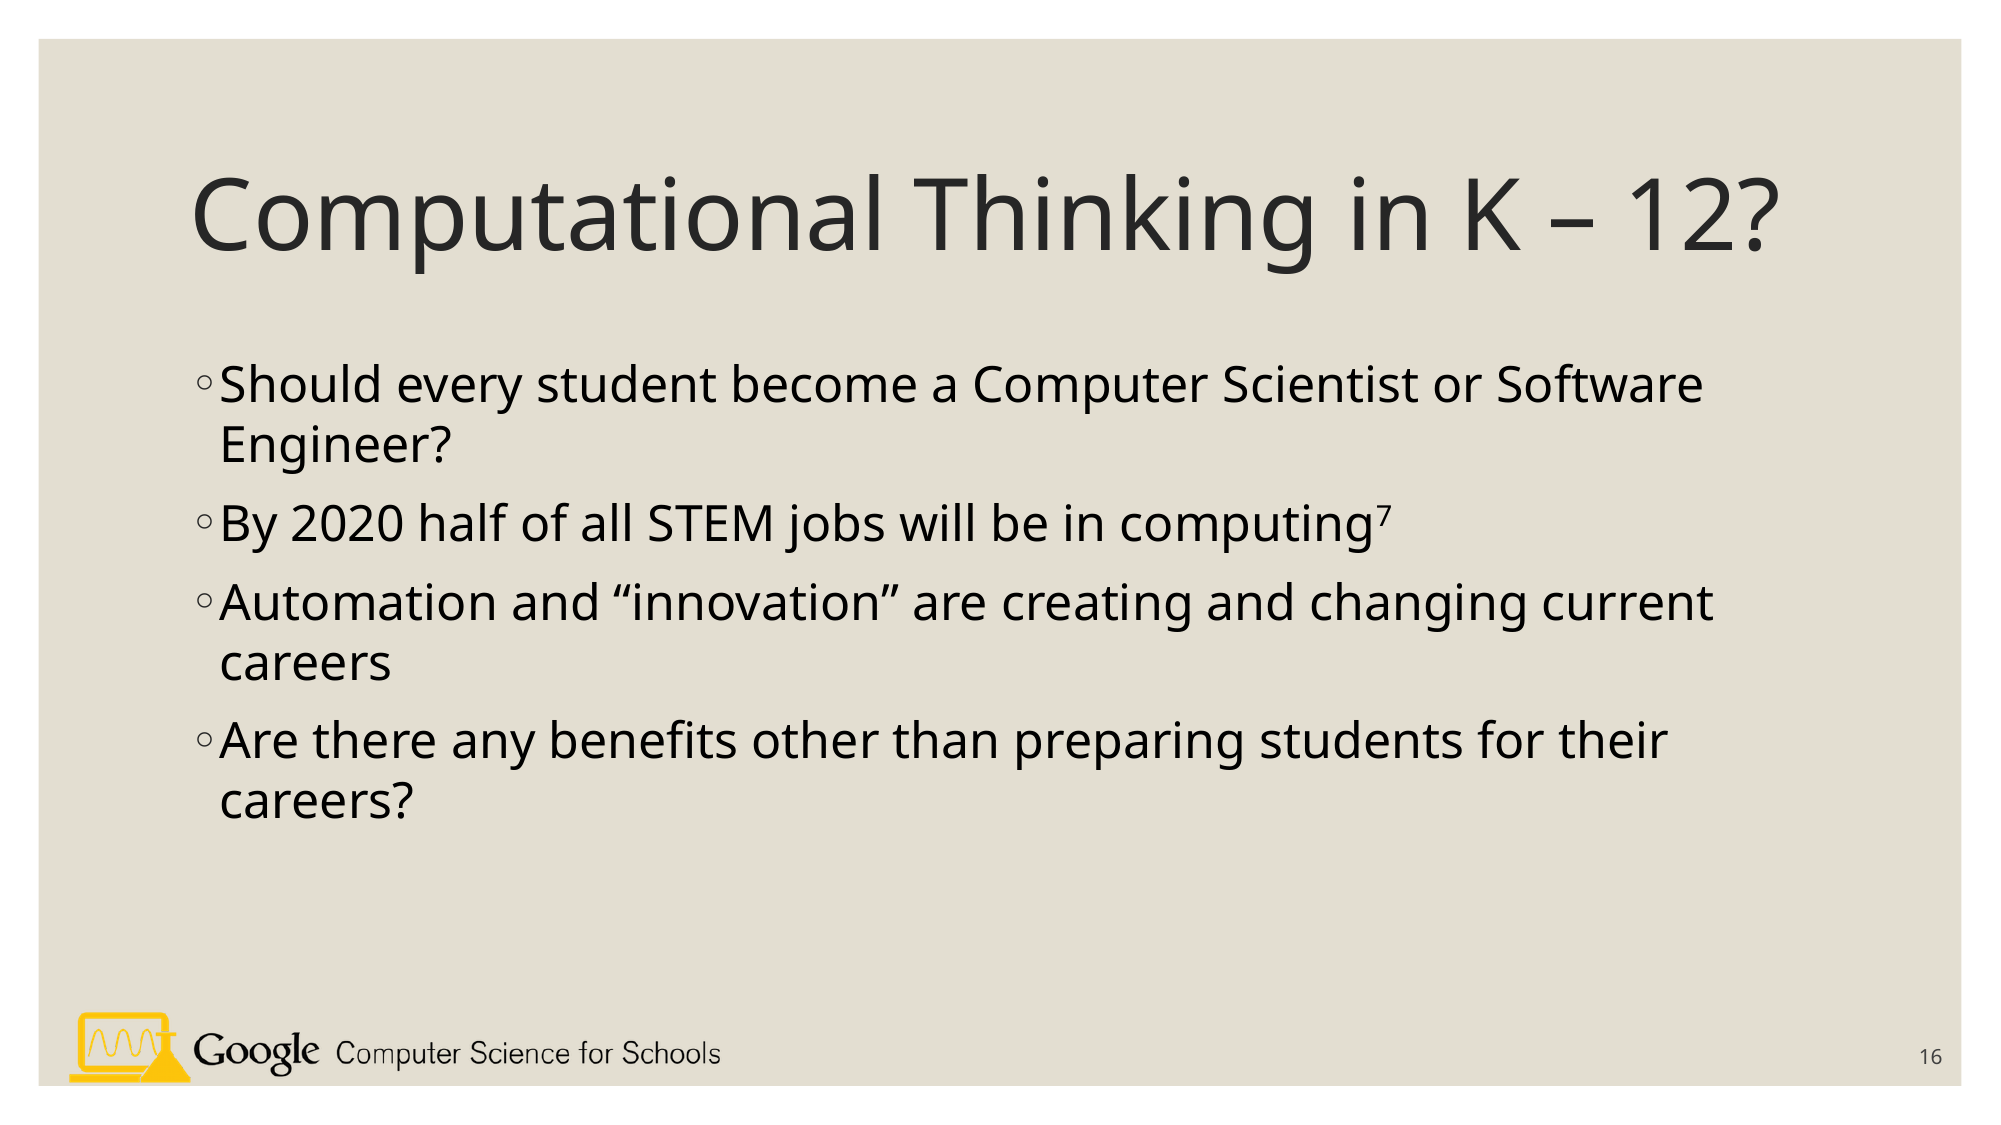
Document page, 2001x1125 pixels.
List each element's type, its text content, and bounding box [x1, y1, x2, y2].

list Should every student become a Computer Scientist or Software Engineer? By 2020 half of all STEM jobs will be in computing7 Automation and “innovation” are creating and changing current careers Are there any benefits other than preparing students for their careers? [174, 345, 1825, 990]
picture [47, 1004, 745, 1095]
slide_number 16 [1717, 1034, 1958, 1080]
title Computational Thinking in K – 12? [174, 105, 1825, 331]
